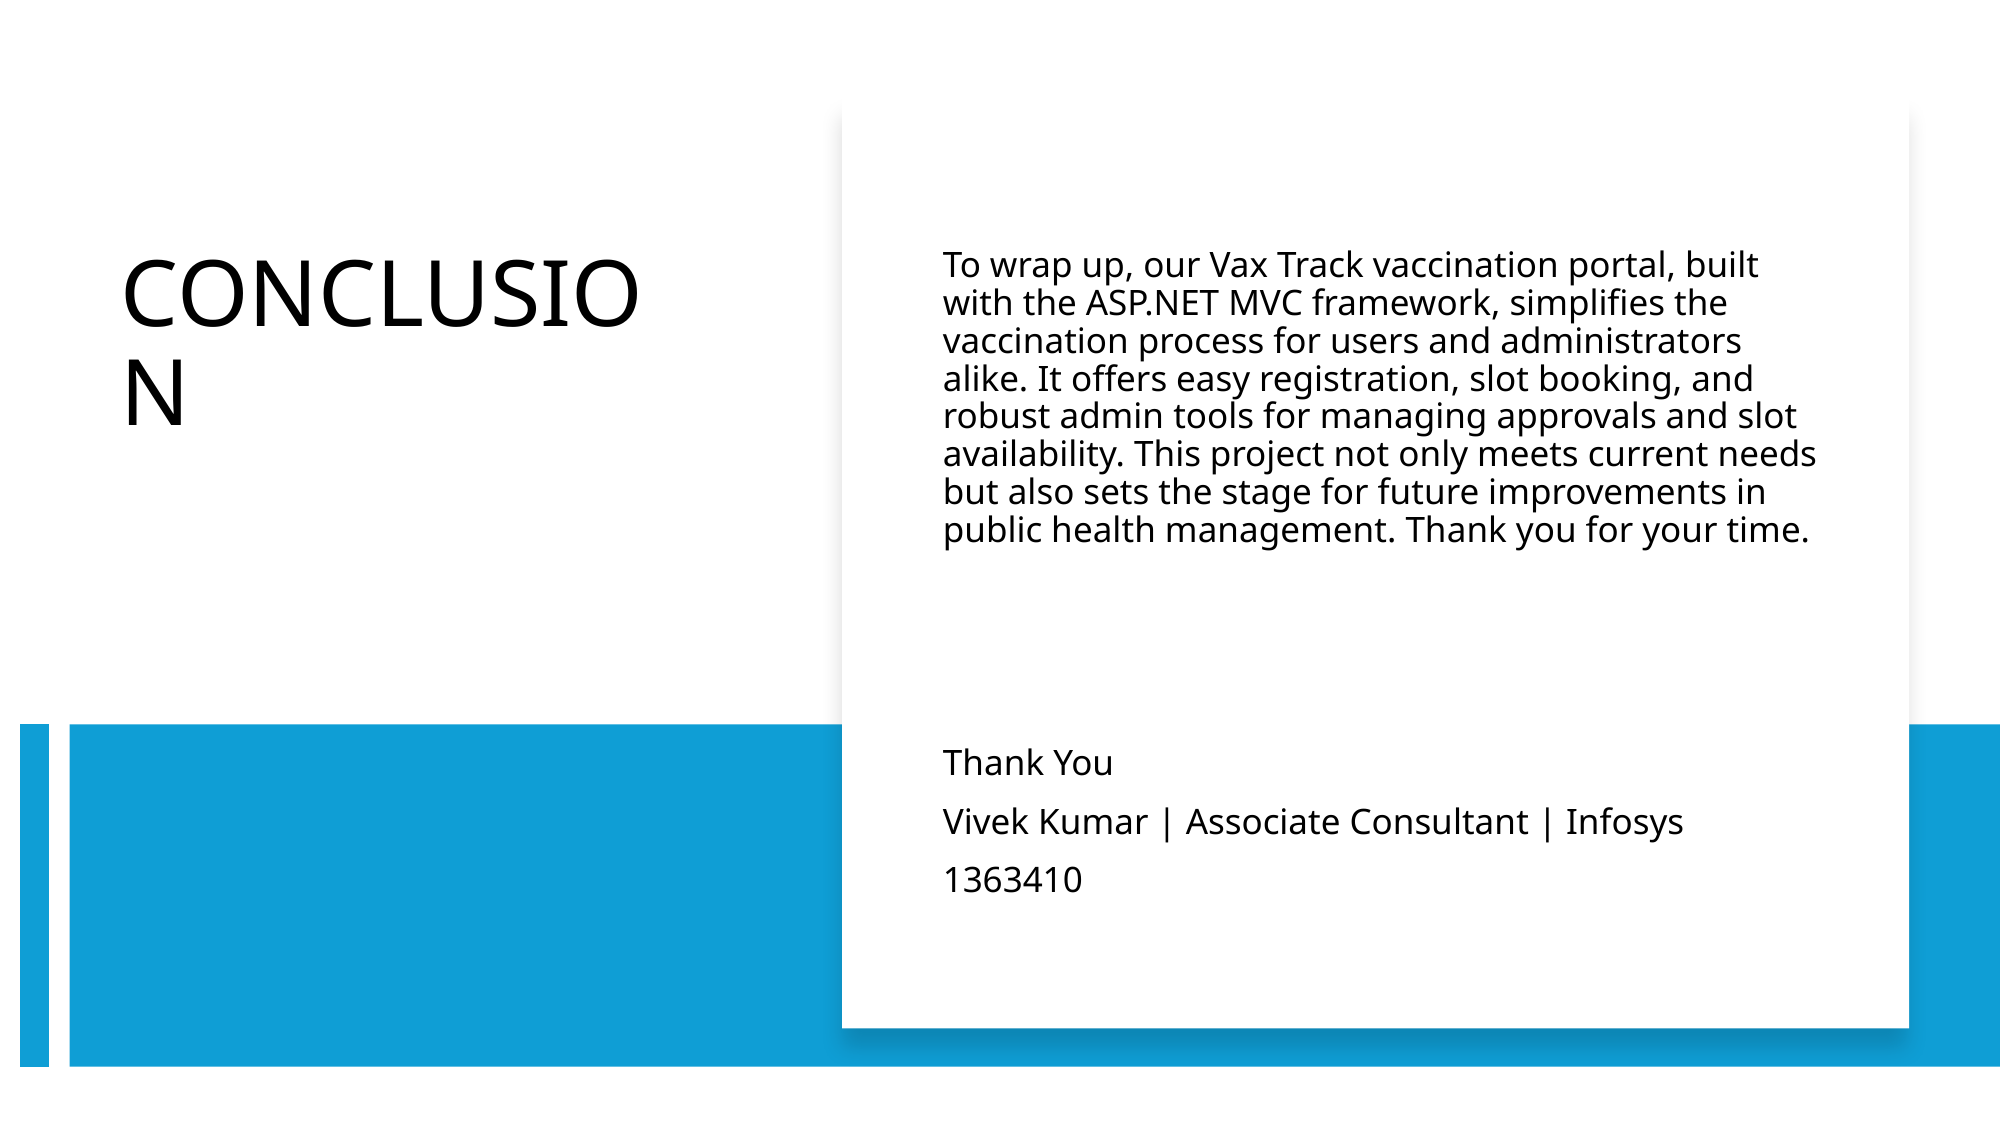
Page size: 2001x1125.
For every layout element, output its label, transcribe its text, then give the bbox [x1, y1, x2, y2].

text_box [33, 723, 2000, 1068]
text_box [841, 95, 1911, 723]
text_box [0, 0, 2000, 1125]
title CONCLUSION [105, 239, 729, 682]
list To wrap up, our Vax Track vaccination portal, built with the ASP.NET MVC framework, simplifies the vaccination process for users and administrators alike. It offers easy registration, slot booking, and robust admin tools for managing approvals and slot availability. This project not only meets current needs but also sets the stage for future improvements in public health management. Thank you for your time. Thank You Vivek Kumar | Associate Consultant | Infosys 1363410 [927, 239, 1838, 723]
